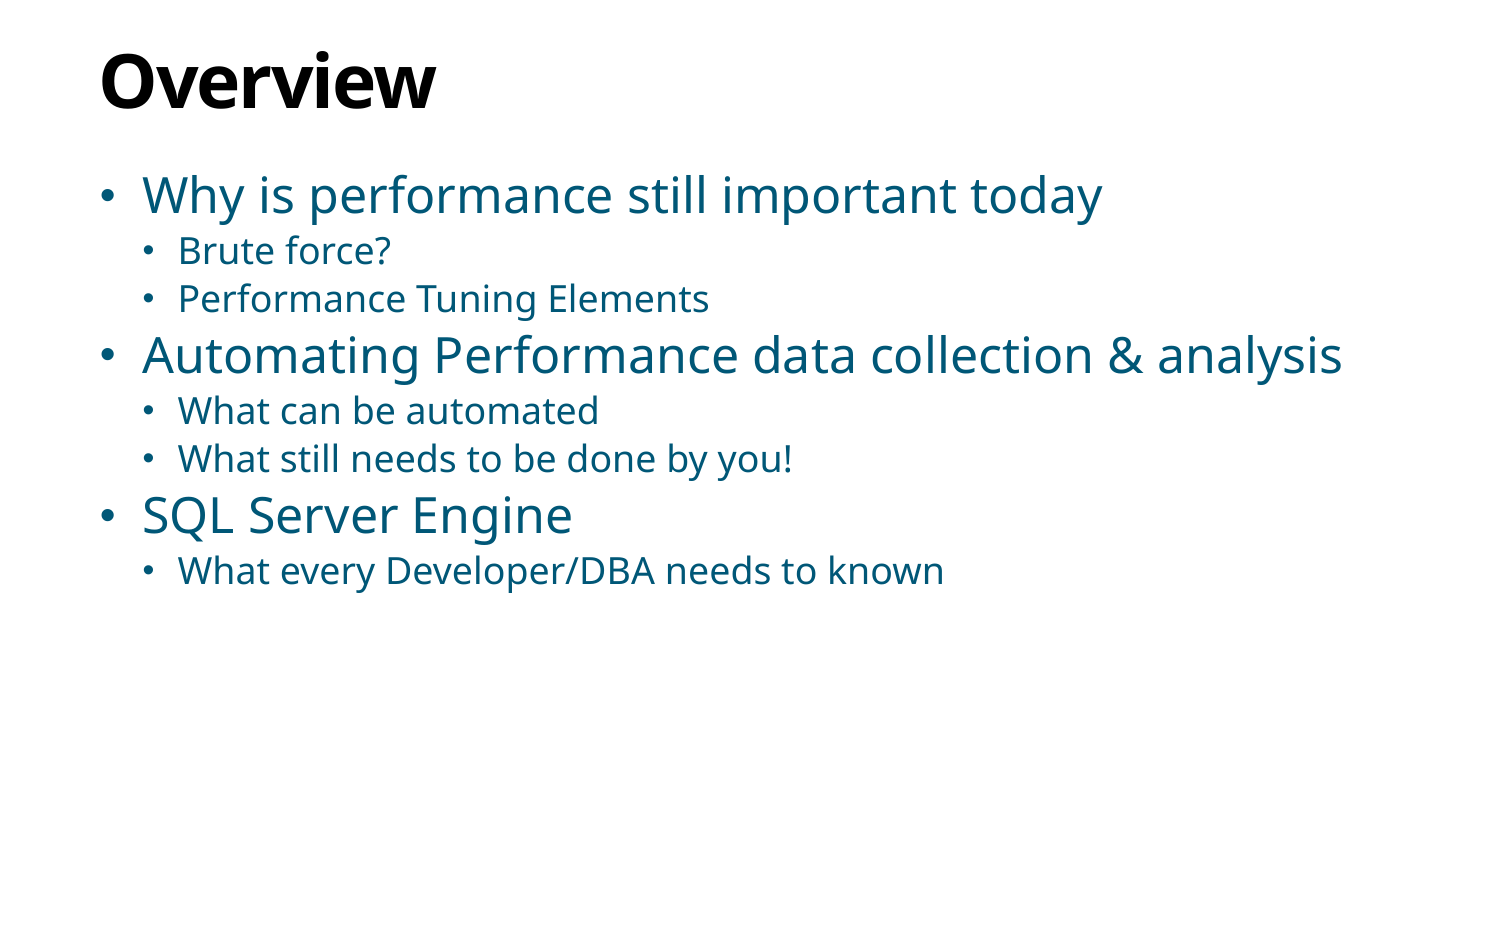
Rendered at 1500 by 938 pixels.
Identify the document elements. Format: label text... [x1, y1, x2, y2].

title Overview [98, 43, 1474, 126]
list Why is performance still important today Brute force? Performance Tuning Elements Automating Performance data collection & analysis What can be automated What still needs to be done by you! SQL Server Engine What every Developer/DBA needs to known [99, 170, 1400, 785]
